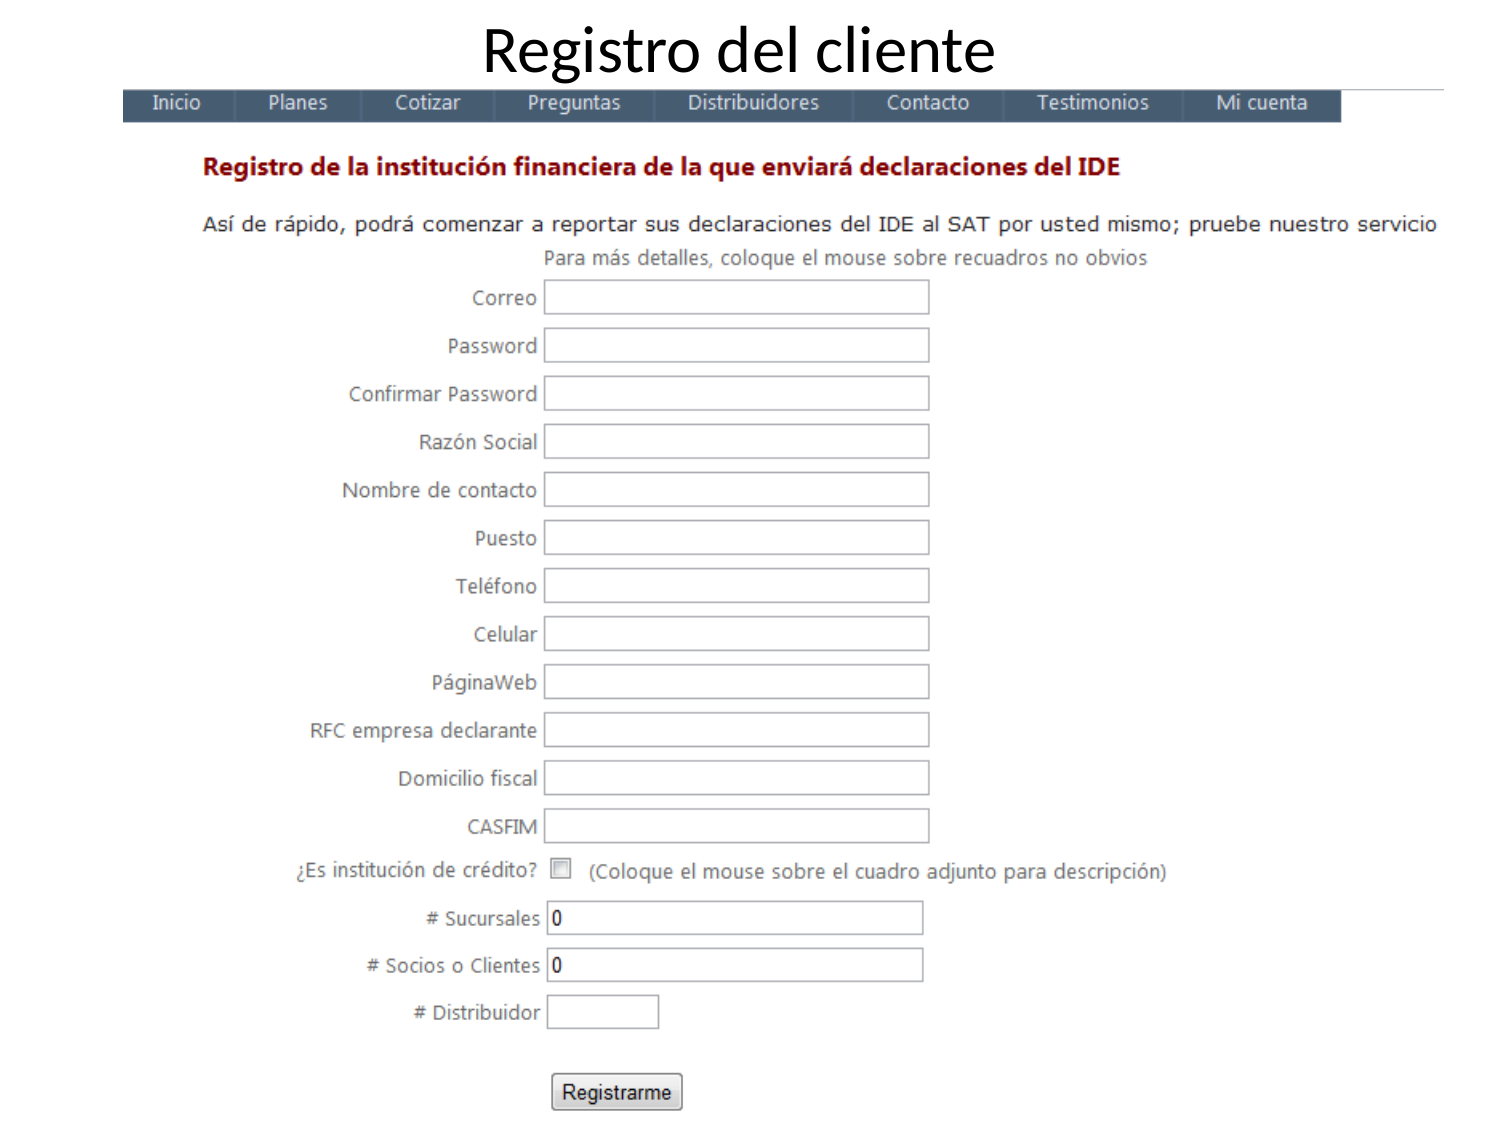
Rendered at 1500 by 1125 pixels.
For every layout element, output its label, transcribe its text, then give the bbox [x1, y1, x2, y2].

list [123, 89, 1445, 888]
picture [206, 893, 1060, 1125]
title Registro del cliente [64, 0, 1415, 93]
